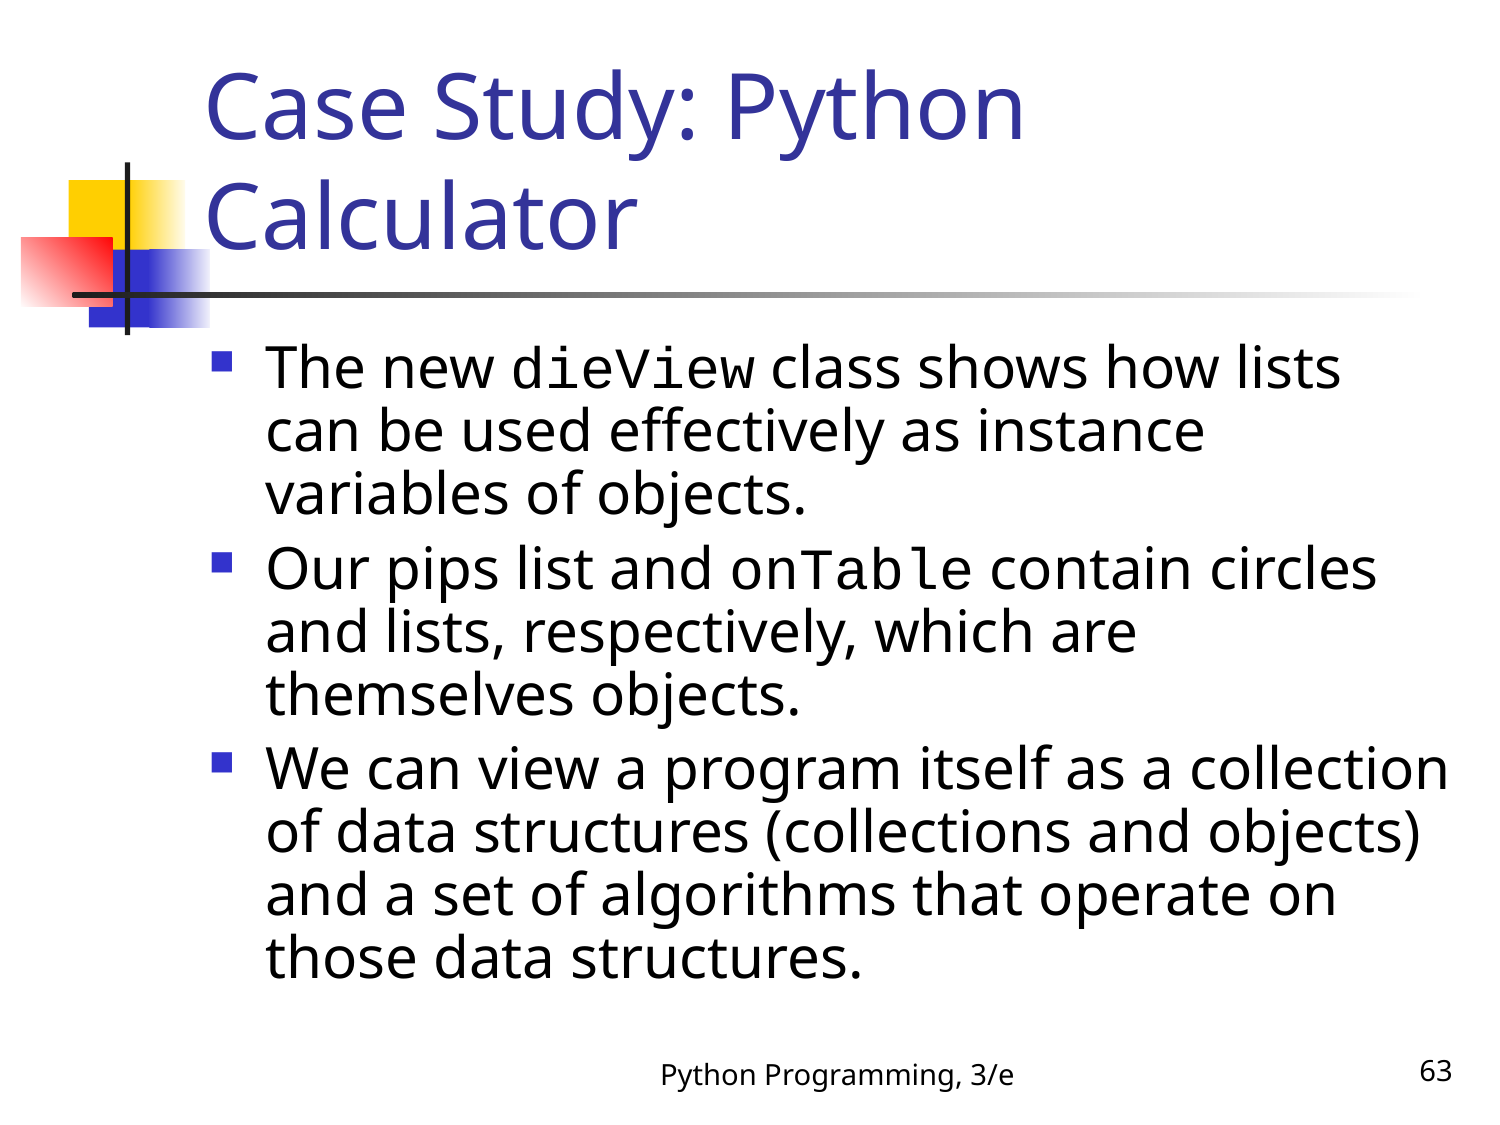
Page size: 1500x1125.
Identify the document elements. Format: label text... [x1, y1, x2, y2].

list The new dieView class shows how lists can be used effectively as instance variables of objects. Our pips list and onTable contain circles and lists, respectively, which are themselves objects. We can view a program itself as a collection of data structures (collections and objects) and a set of algorithms that operate on those data structures. [193, 331, 1469, 1006]
footer Python Programming, 3/e [599, 1023, 1076, 1100]
title Case Study: Python Calculator [188, 35, 1468, 275]
slide_number 63 [1154, 1023, 1468, 1100]
